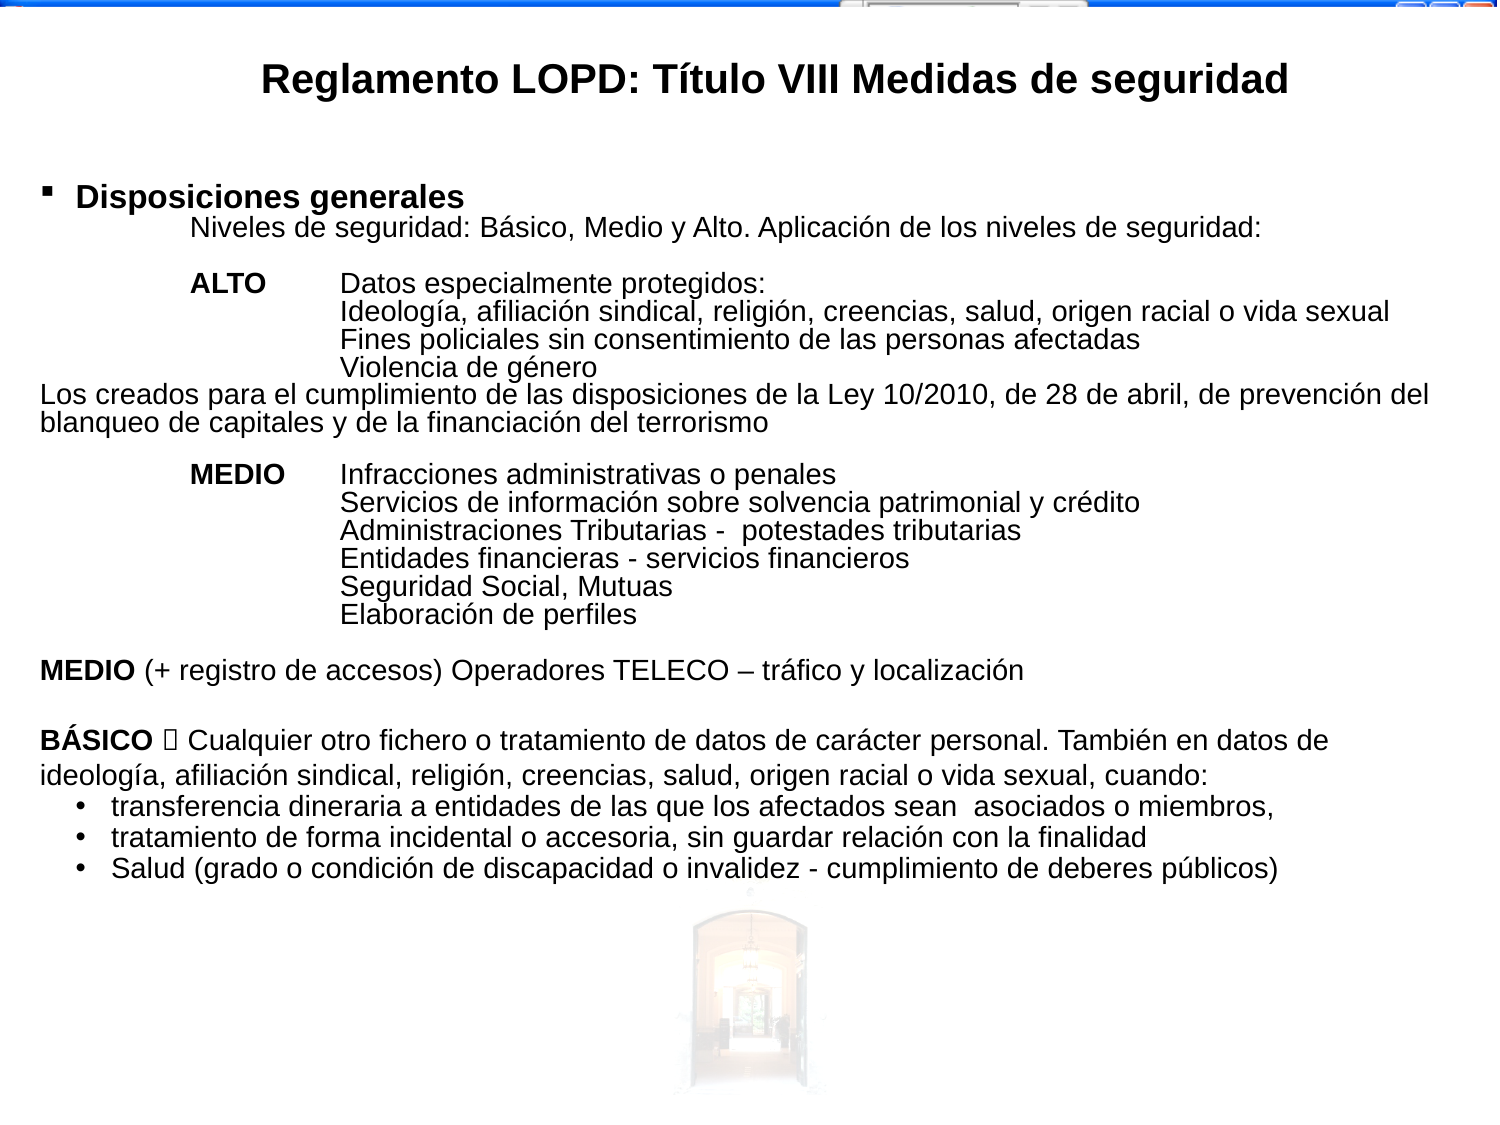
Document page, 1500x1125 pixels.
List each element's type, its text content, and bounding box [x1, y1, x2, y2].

text_box Disposiciones generales Niveles de seguridad: Básico, Medio y Alto. Aplicación de los niveles de seguridad: ALTO Datos especialmente protegidos: Ideología, afiliación sindical, religión, creencias, salud, origen racial o vida sexual Fines policiales sin consentimiento de las personas afectadas Violencia de género Los creados para el cumplimiento de las disposiciones de la Ley 10/2010, de 28 de abril, de prevención del blanqueo de capitales y de la financiación del terrorismo MEDIO Infracciones administrativas o penales Servicios de información sobre solvencia patrimonial y crédito Administraciones Tributarias - potestades tributarias Entidades financieras - servicios financieros Seguridad Social, Mutuas Elaboración de perfiles MEDIO (+ registro de accesos) Operadores TELECO – tráfico y localización BÁSICO  Cualquier otro fichero o tratamiento de datos de carácter personal. También en datos de ideología, afiliación sindical, religión, creencias, salud, origen racial o vida sexual, cuando: transferencia dineraria a entidades de las que los afectados sean asociados o miembros, tratamiento de forma incidental o accesoria, sin guardar relación con la finalidad Salud (grado o condición de discapacidad o invalidez - cumplimiento de deberes públicos) [24, 130, 1477, 1099]
text_box Reglamento LOPD: Título VIII Medidas de seguridad [183, 31, 1368, 123]
picture [0, 0, 1497, 6]
